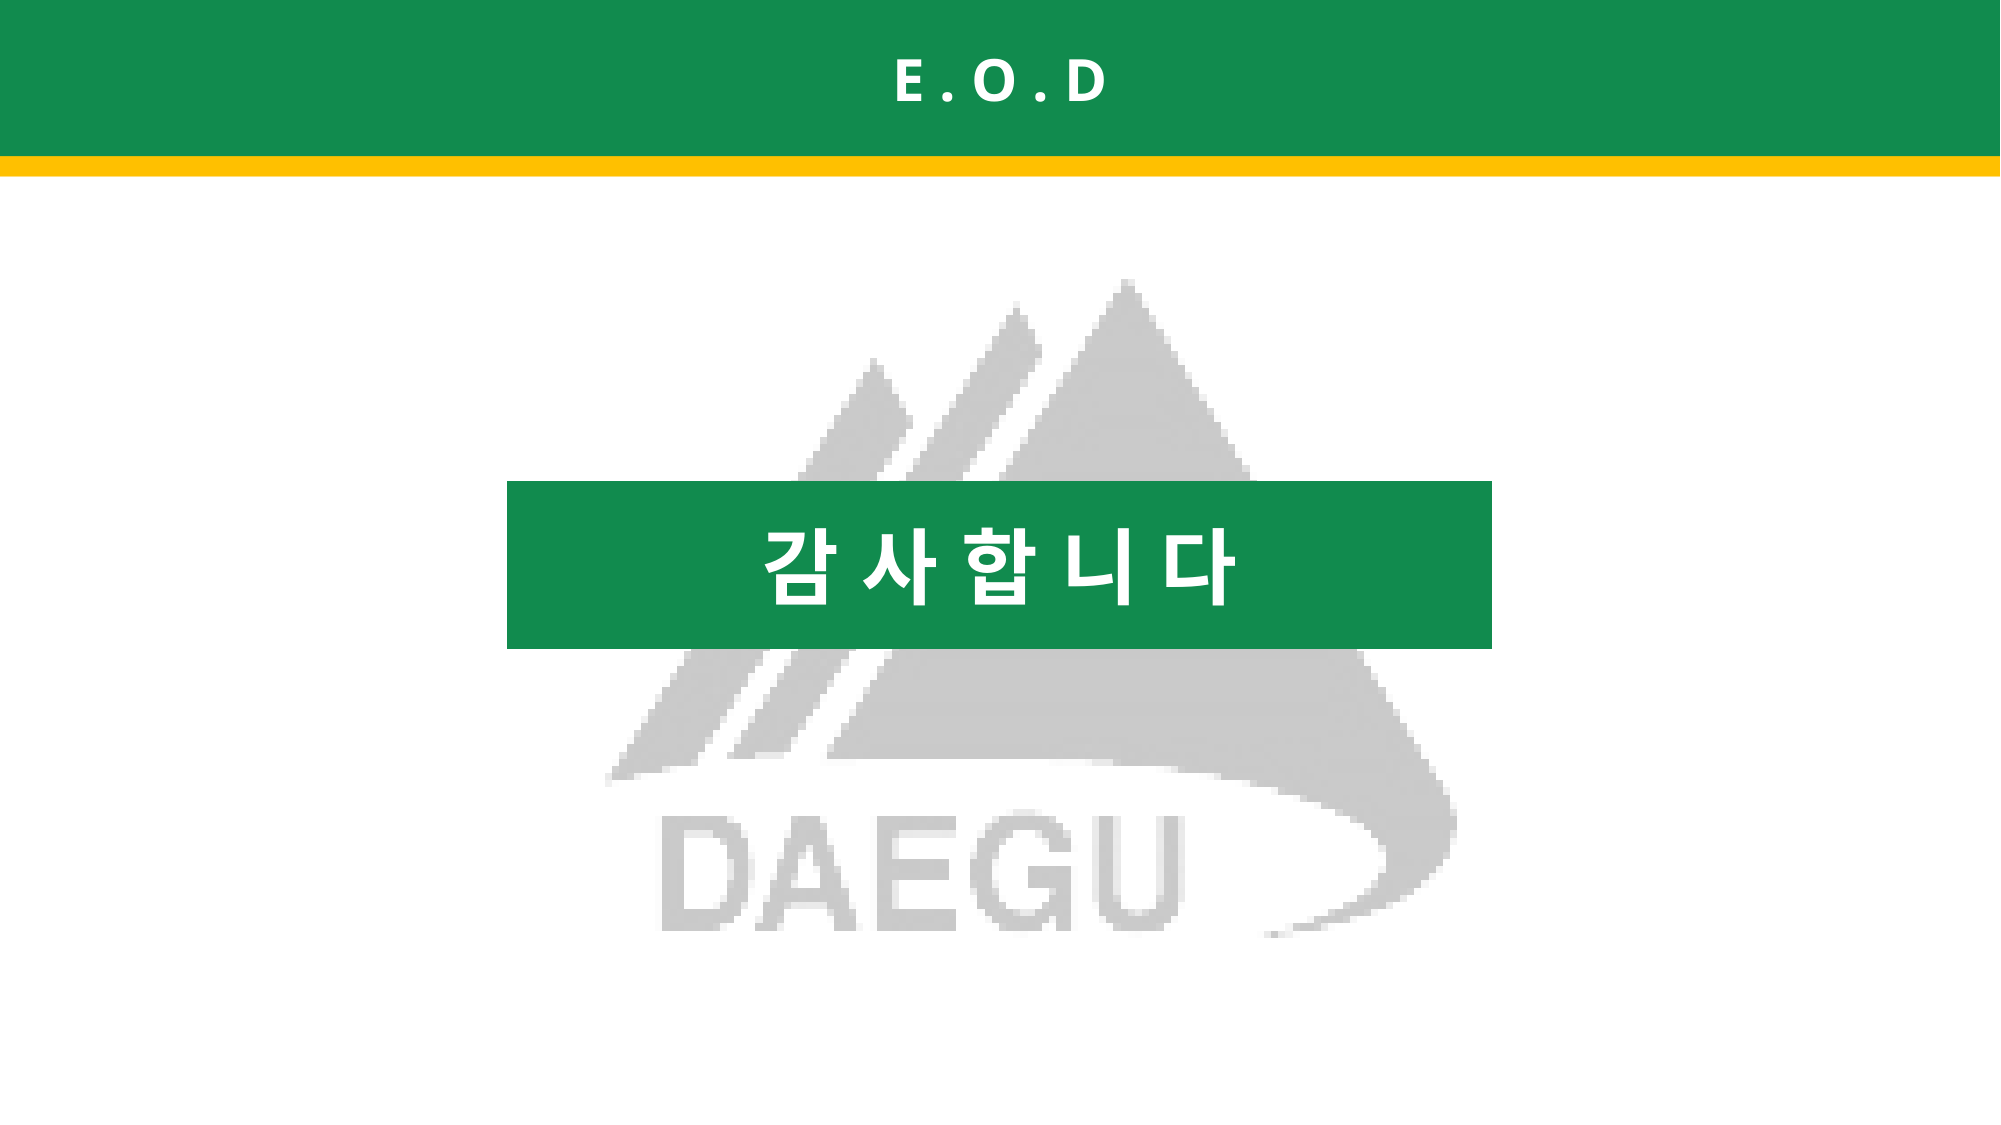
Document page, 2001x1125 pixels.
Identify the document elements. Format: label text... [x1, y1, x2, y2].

text_box E . O . D [0, 0, 2000, 157]
picture [490, 204, 1510, 1084]
